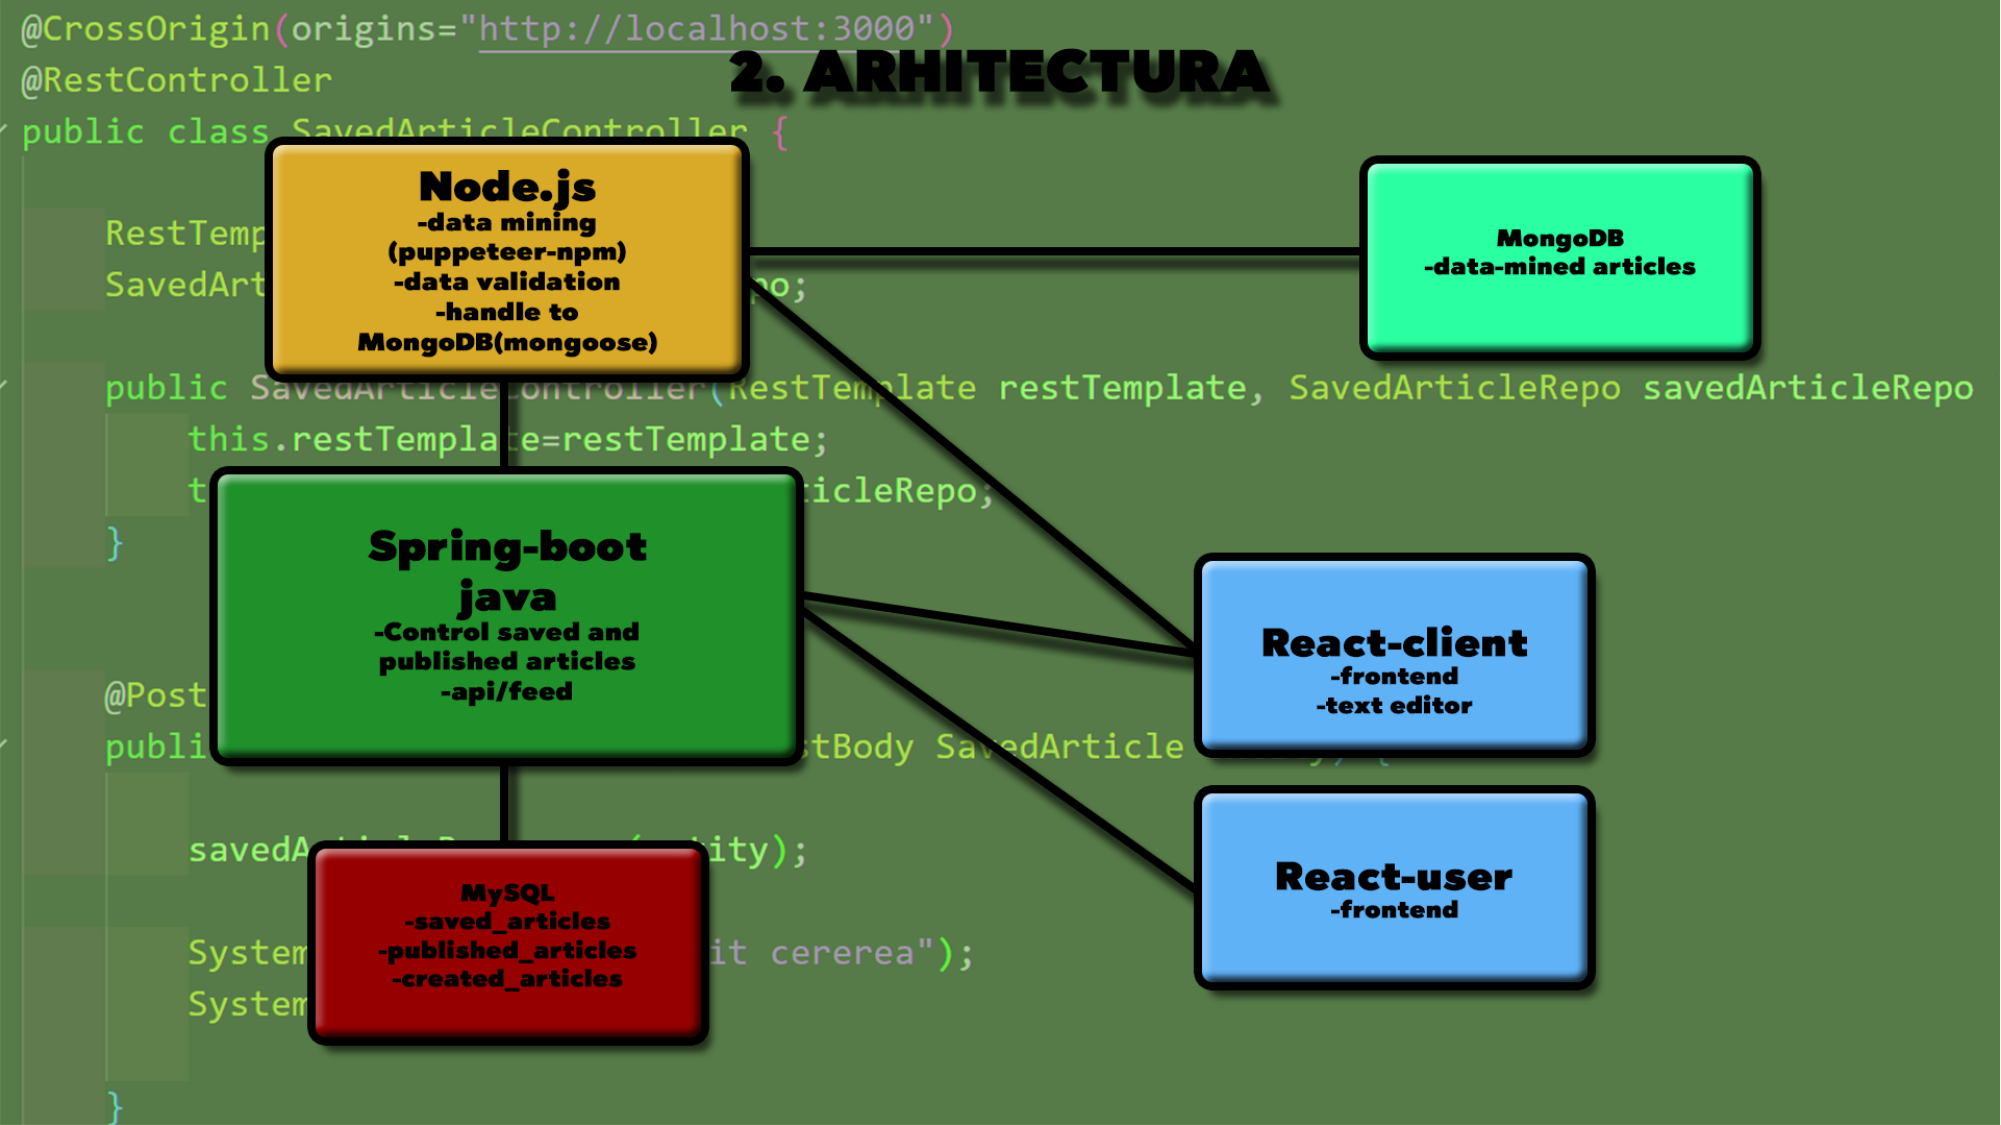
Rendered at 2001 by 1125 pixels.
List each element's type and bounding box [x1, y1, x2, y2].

list [0, 0, 2000, 1125]
